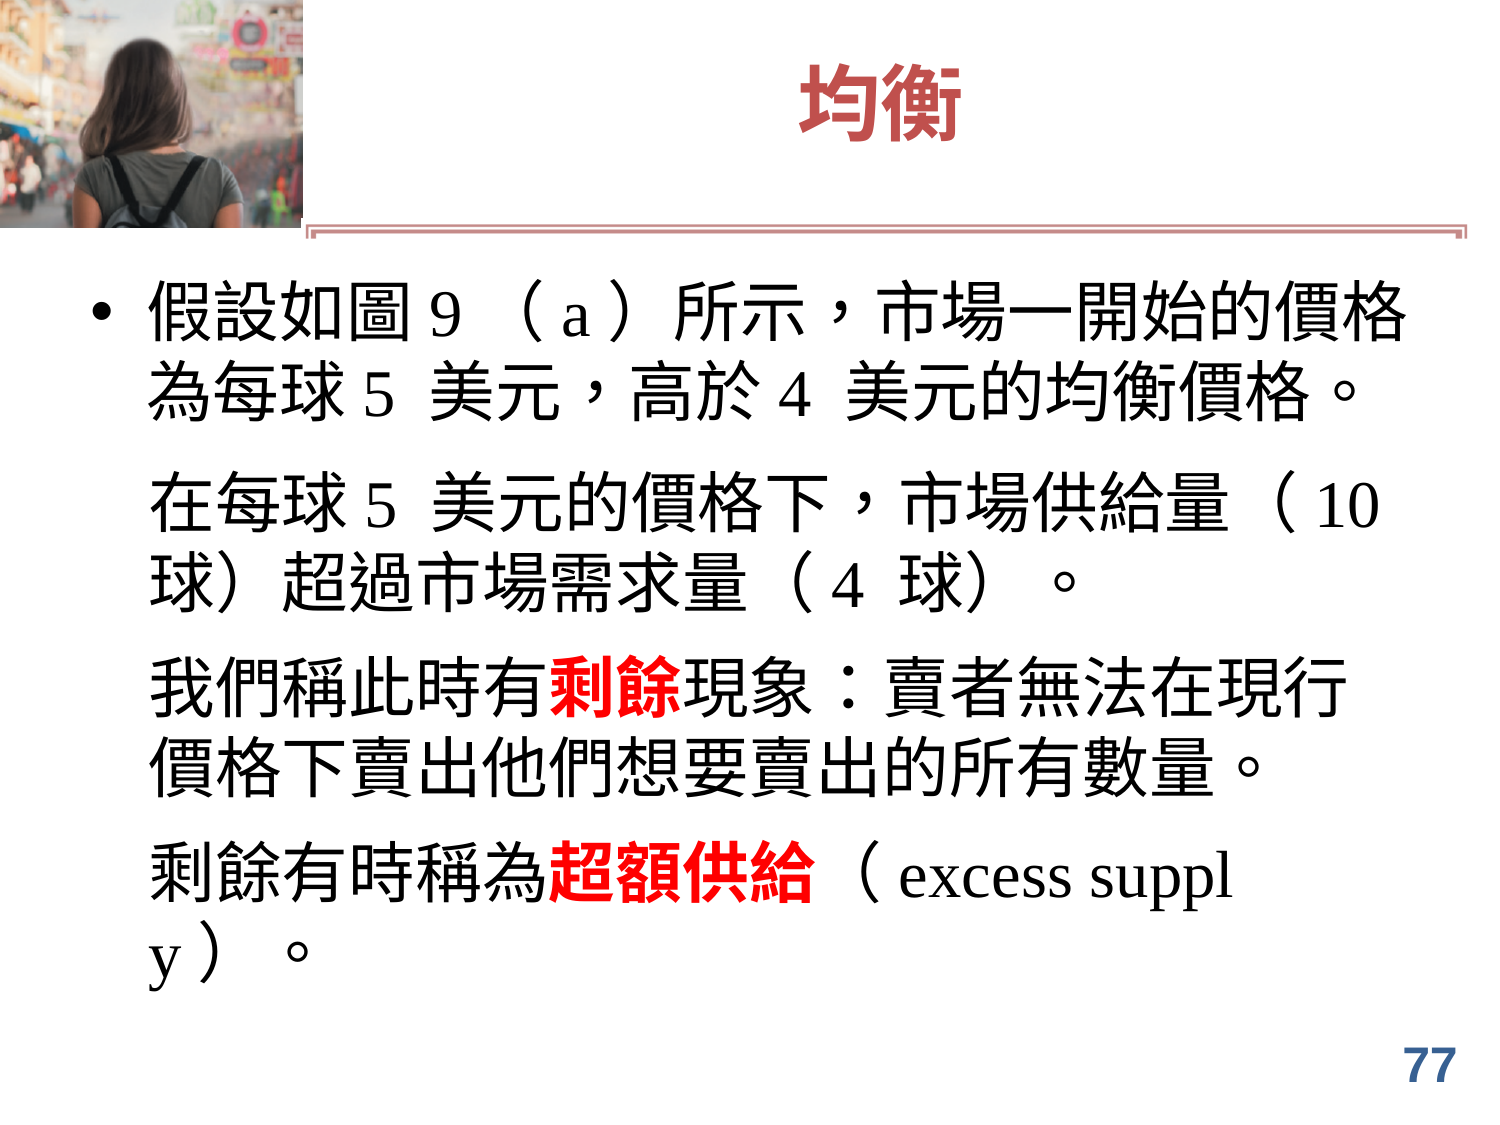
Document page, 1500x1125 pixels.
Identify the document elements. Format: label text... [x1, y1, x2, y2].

text_box 77 [1387, 1024, 1482, 1100]
picture [0, 0, 303, 228]
title 均衡 [336, 7, 1425, 195]
list 假設如圖9（a）所示，市場一開始的價格為每球5 美元，高於4 美元的均衡價格。 在每球5 美元的價格下，市場供給量（10 球）超過市場需求量（4 球）。 我們稱此時有剩餘現象：賣者無法在現行價格下賣出他們想要賣出的所有數量。 剩餘有時稱為超額供給（excess supply）。 [75, 262, 1425, 1005]
